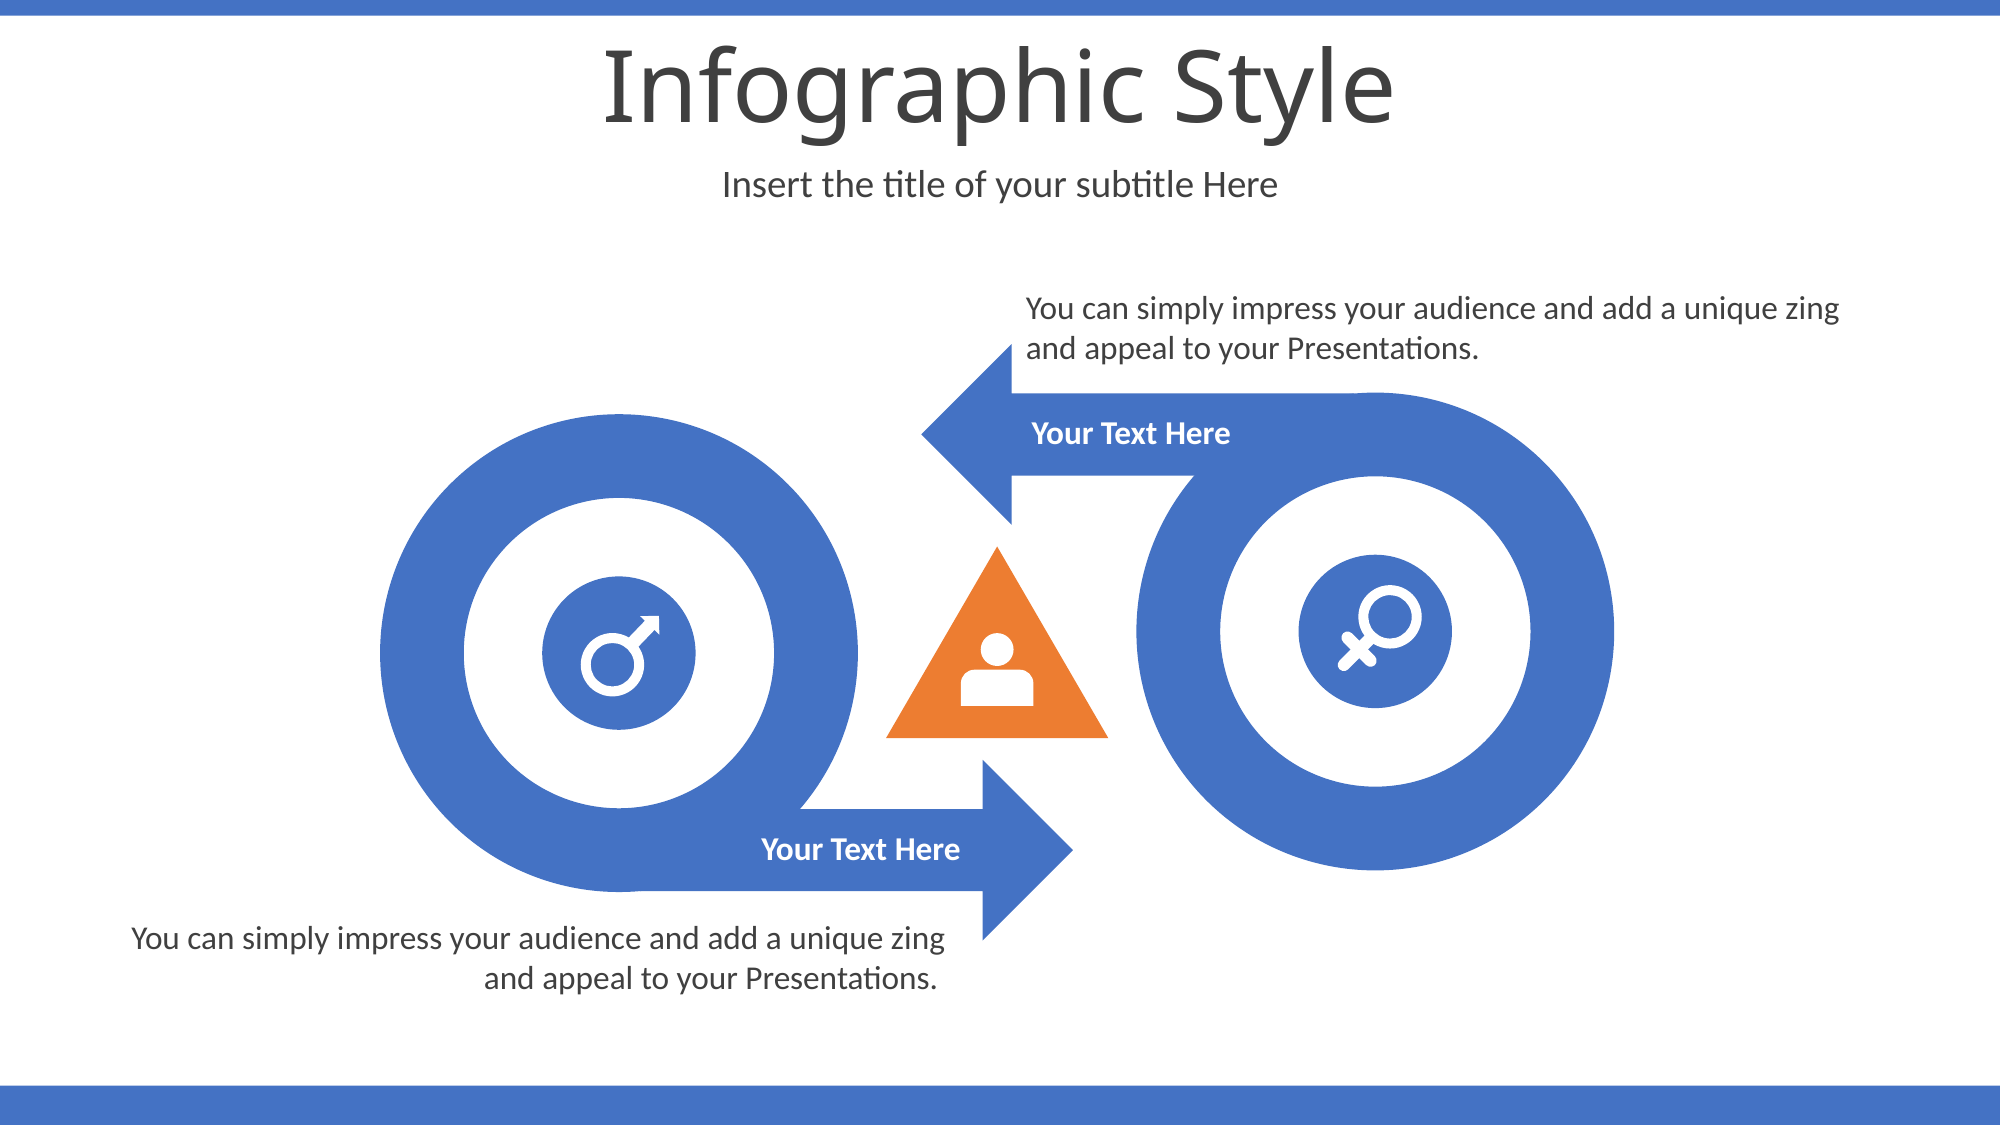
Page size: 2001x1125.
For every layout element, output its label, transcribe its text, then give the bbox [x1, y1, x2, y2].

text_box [1332, 585, 1422, 672]
list Insert the title of your subtitle Here [0, 153, 2000, 216]
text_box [379, 344, 1615, 941]
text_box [580, 609, 658, 697]
text_box You can simply impress your audience and add a unique zing and appeal to your Presentations. [1011, 278, 1893, 374]
text_box You can simply impress your audience and add a unique zing and appeal to your Presentations. [79, 908, 961, 1004]
list Infographic Style [0, 26, 2000, 153]
